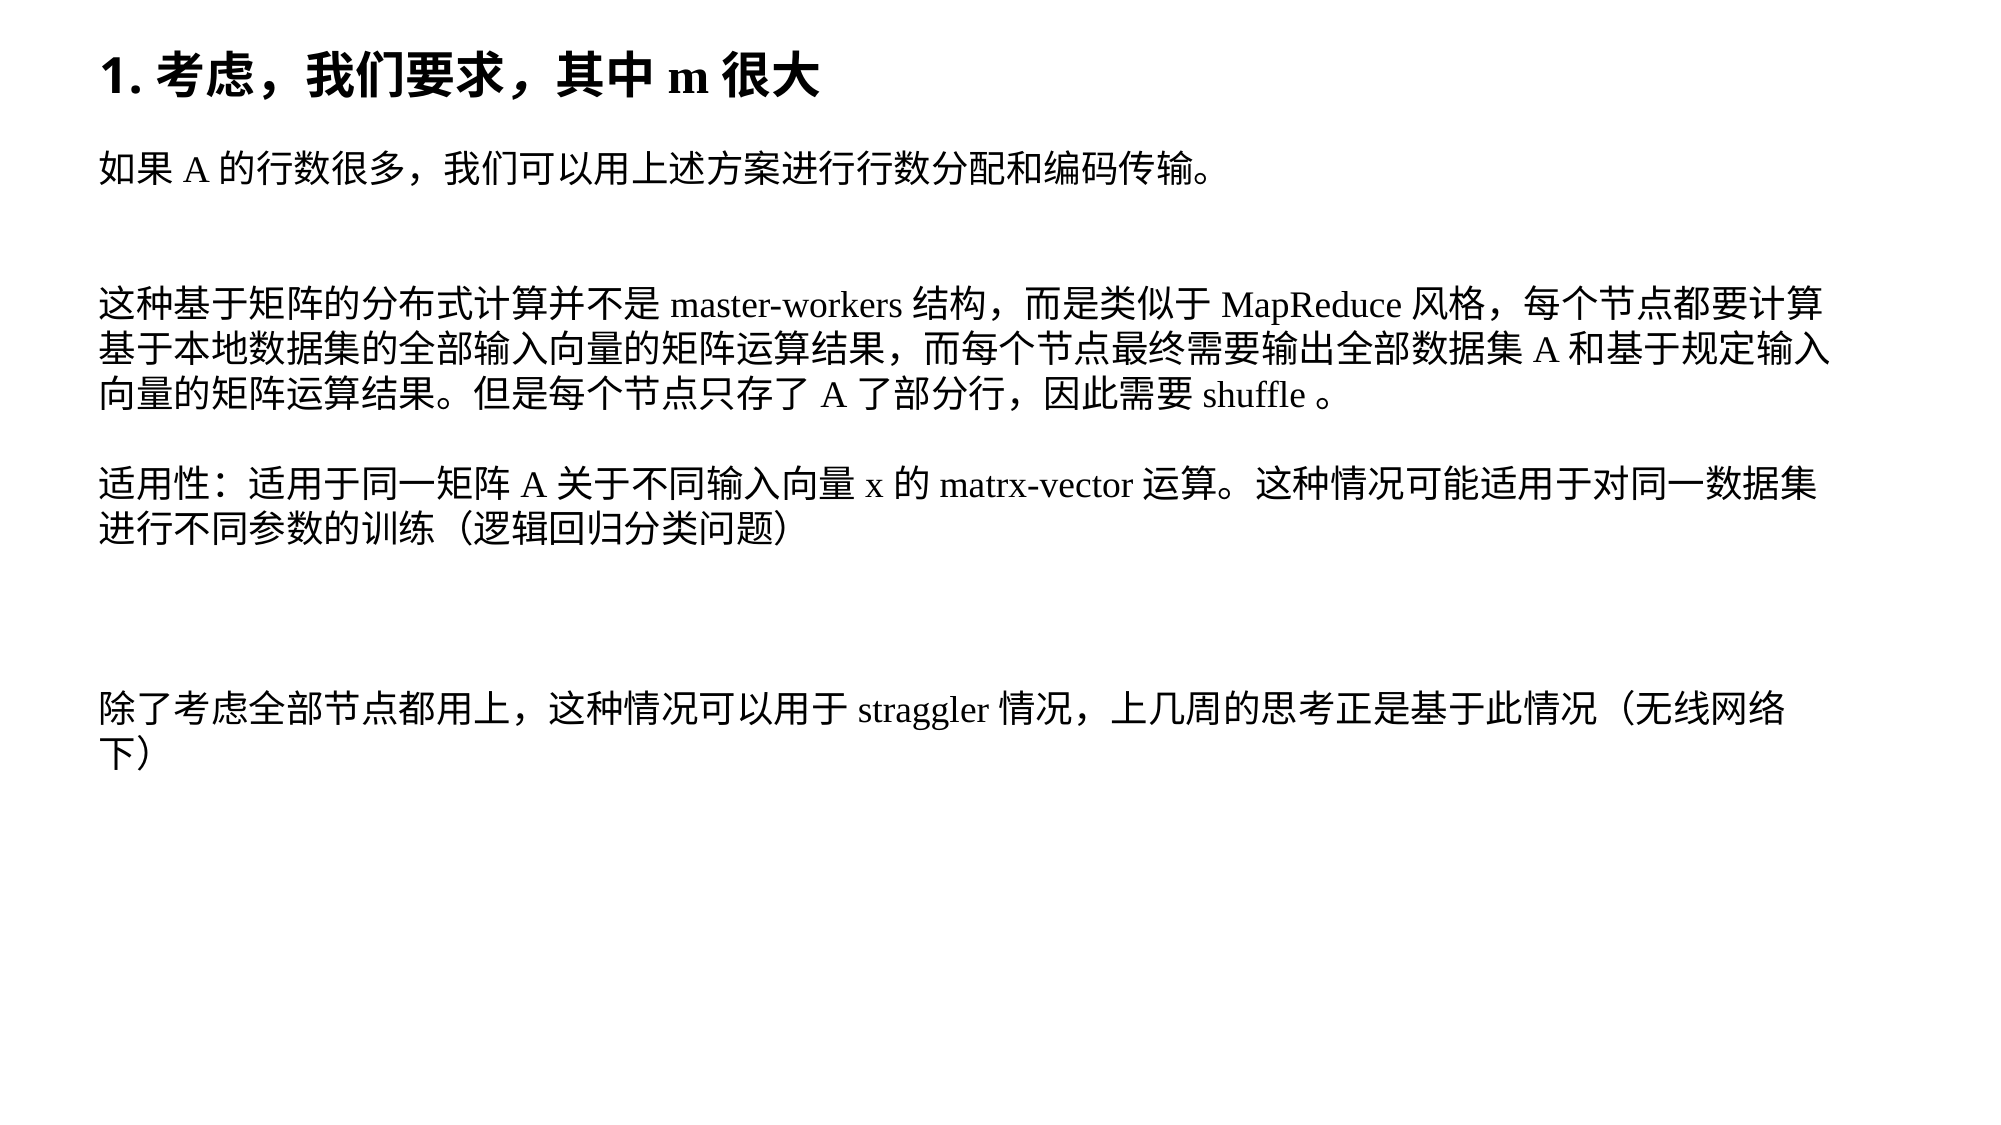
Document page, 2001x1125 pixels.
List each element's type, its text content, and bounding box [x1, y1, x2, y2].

text_box 如果A的行数很多，我们可以用上述方案进行行数分配和编码传输。 这种基于矩阵的分布式计算并不是master-workers结构，而是类似于MapReduce风格，每个节点都要计算基于本地数据集的全部输入向量的矩阵运算结果，而每个节点最终需要输出全部数据集A和基于规定输入向量的矩阵运算结果。但是每个节点只存了A了部分行，因此需要shuffle。 适用性：适用于同一矩阵A关于不同输入向量x的matrx-vector运算。这种情况可能适用于对同一数据集进行不同参数的训练（逻辑回归分类问题） 除了考虑全部节点都用上，这种情况可以用于straggler情况，上几周的思考正是基于此情况（无线网络下） [84, 137, 1855, 828]
